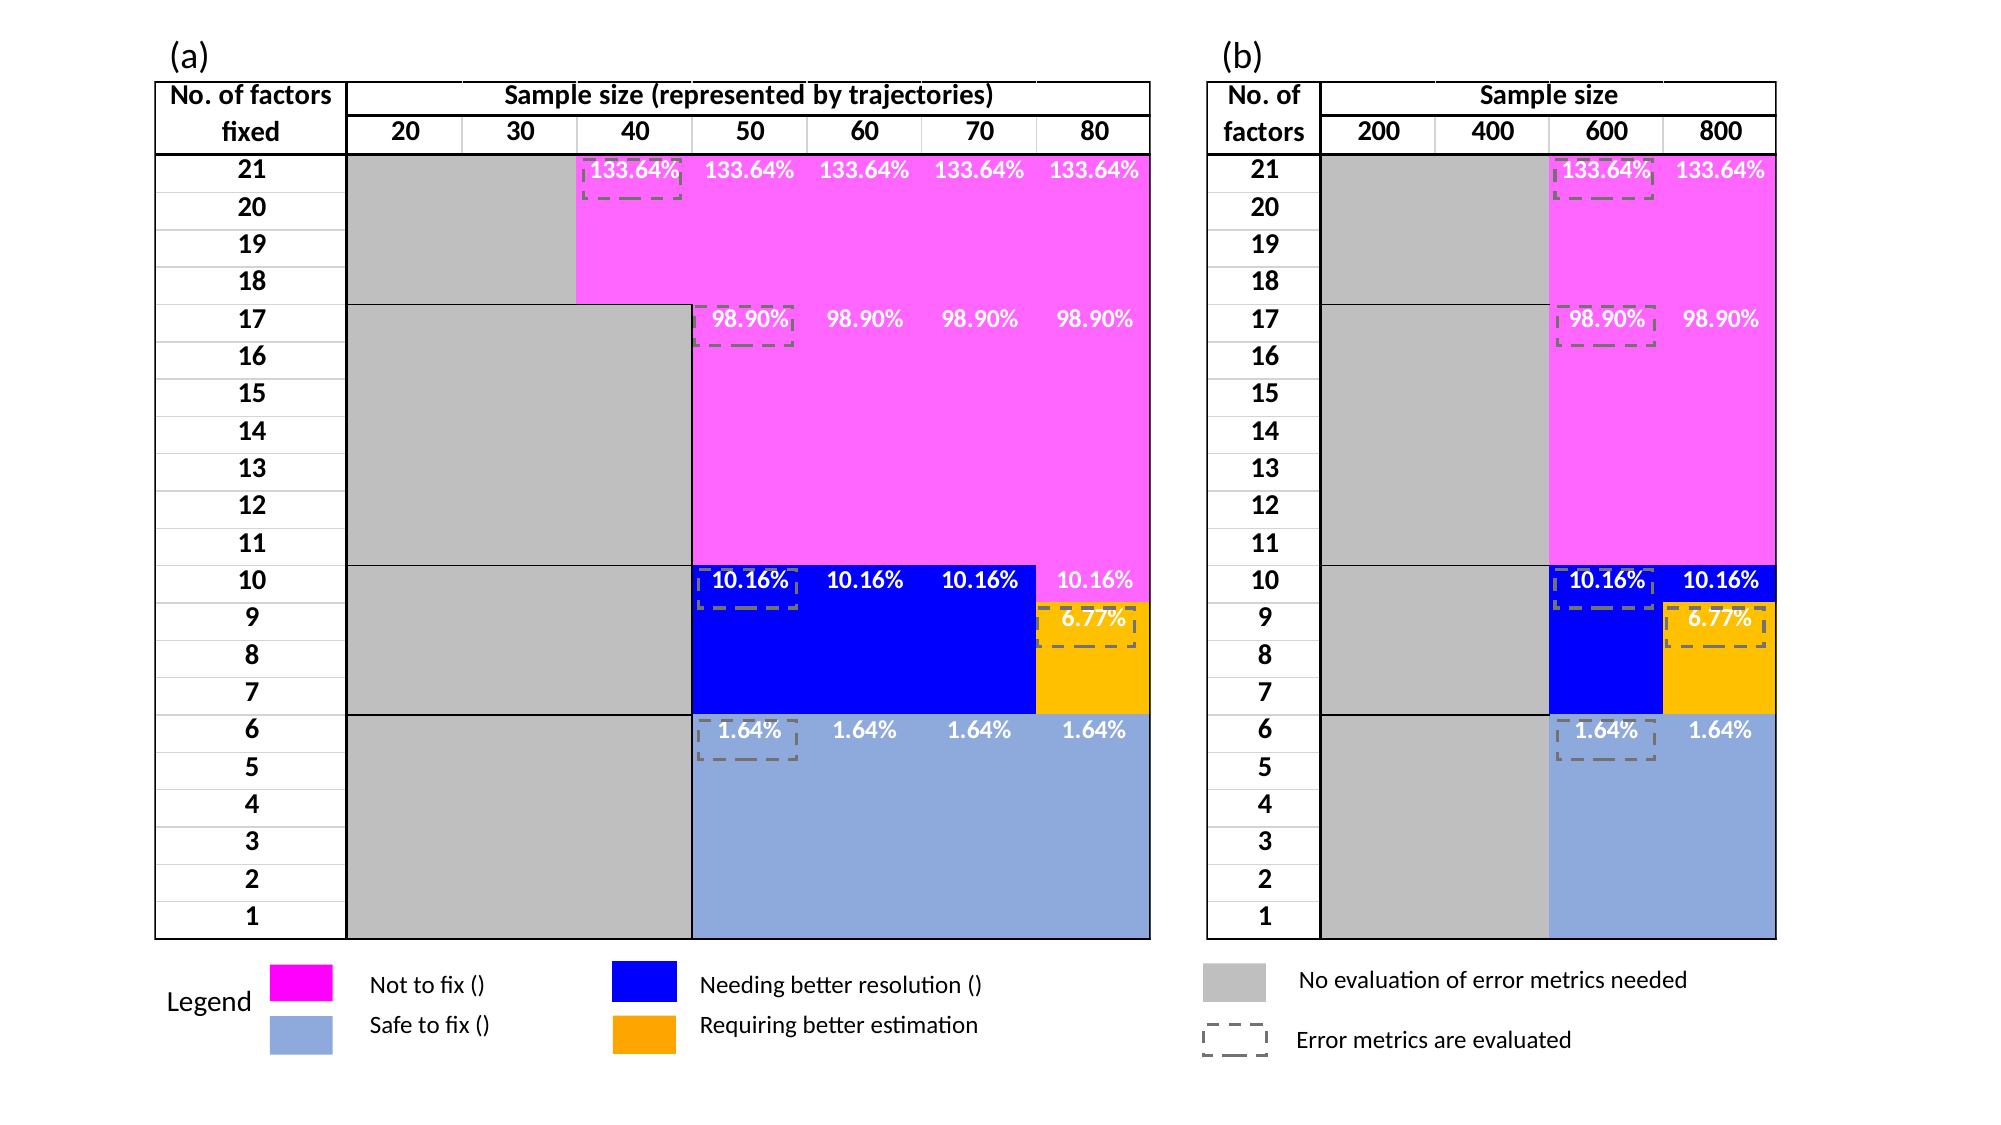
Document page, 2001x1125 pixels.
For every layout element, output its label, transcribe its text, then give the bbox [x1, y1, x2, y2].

text_box (a) [154, 23, 351, 81]
text_box [269, 964, 334, 1002]
text_box Error metrics are evaluated [1281, 1015, 1707, 1061]
text_box [612, 1014, 677, 1055]
text_box [612, 961, 677, 1002]
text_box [154, 81, 1153, 942]
text_box [269, 1015, 334, 1056]
text_box [1202, 1024, 1267, 1057]
text_box No evaluation of error metrics needed [1284, 955, 1710, 1001]
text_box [1206, 81, 1779, 942]
text_box Legend [152, 975, 285, 1025]
text_box [1202, 962, 1267, 1003]
text_box (b) [1206, 23, 1381, 81]
